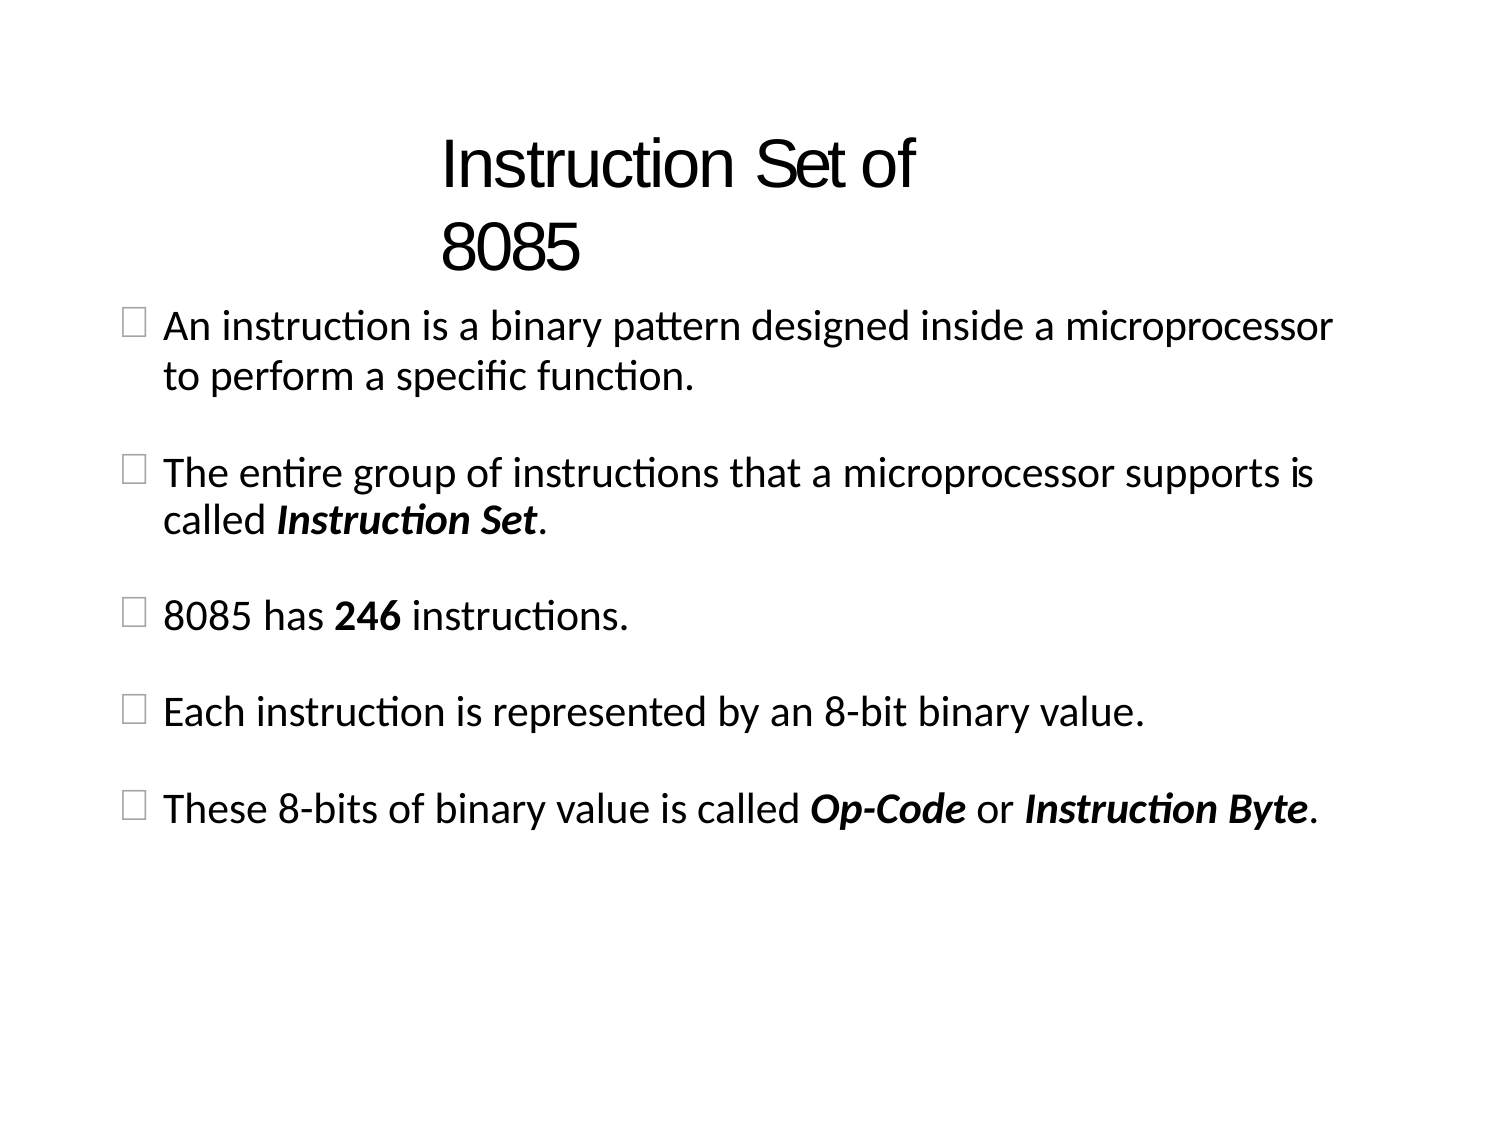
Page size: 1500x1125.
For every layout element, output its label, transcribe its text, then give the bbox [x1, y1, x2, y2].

title Instruction Set of 8085 [438, 116, 1062, 296]
text_box An instruction is a binary pattern designed inside a microprocessor to perform a specific function. The entire group of instructions that a microprocessor supports is called Instruction Set. 8085 has 246 instructions. Each instruction is represented by an 8-bit binary value. These 8-bits of binary value is called Op-Code or Instruction Byte. [115, 296, 1348, 832]
